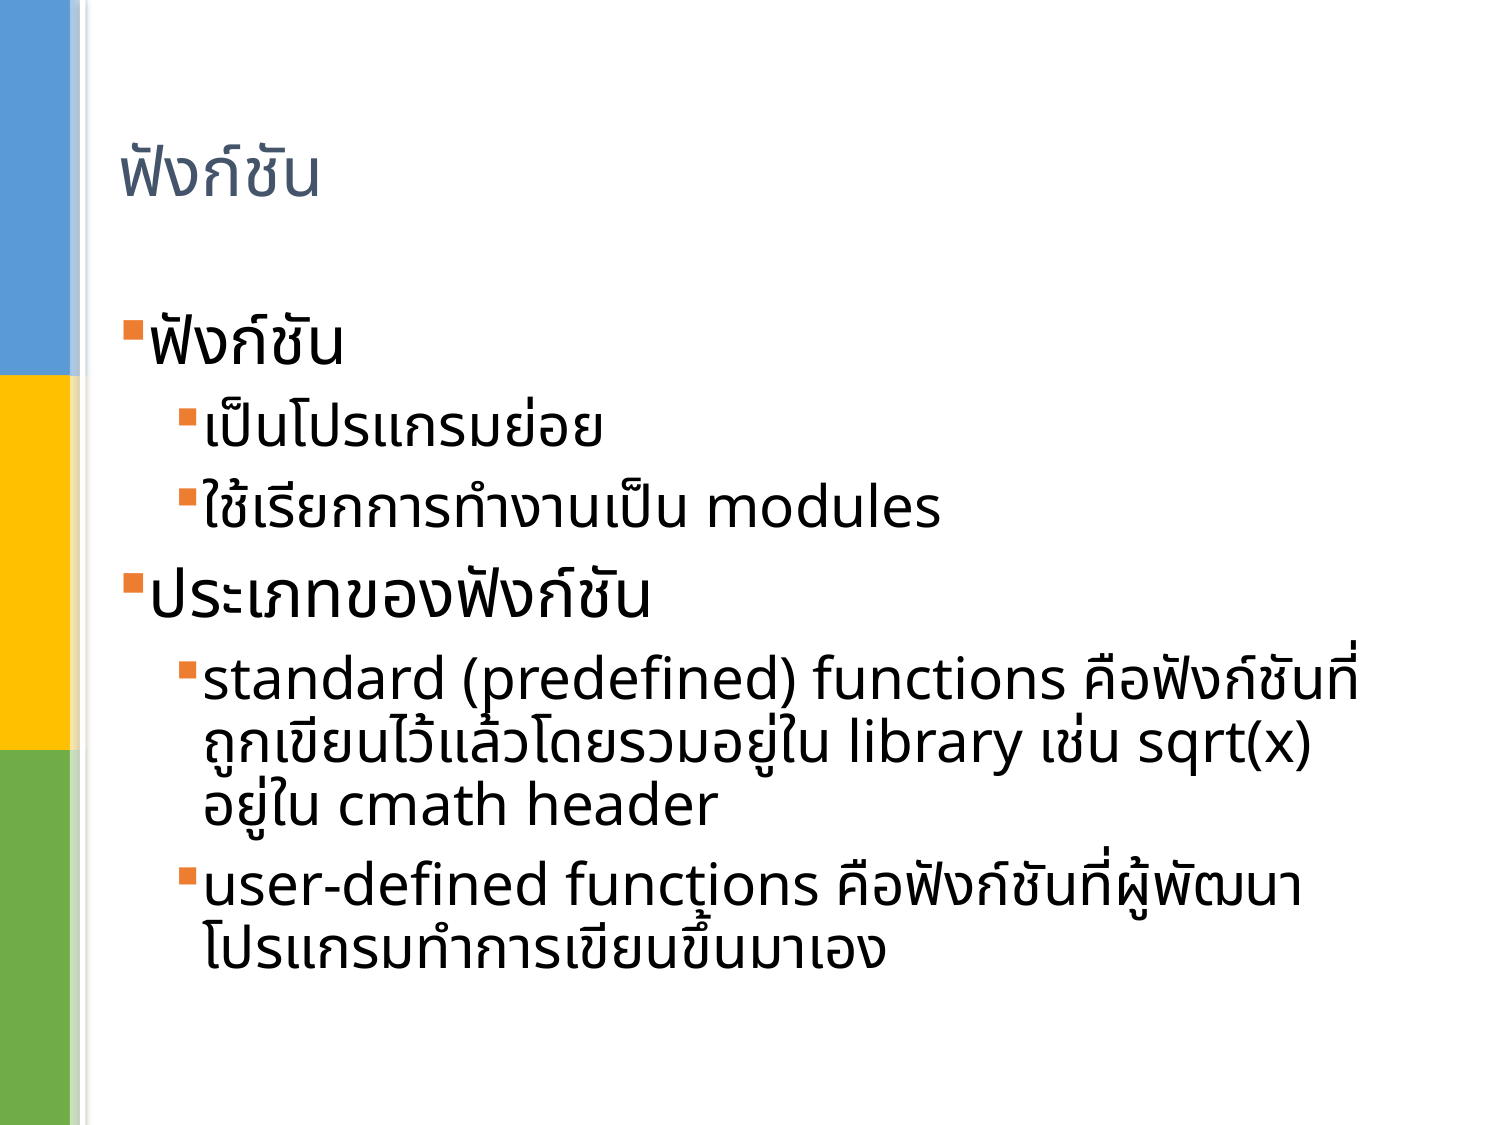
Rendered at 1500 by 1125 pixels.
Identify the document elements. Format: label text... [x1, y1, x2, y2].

list ฟังก์ชัน เป็นโปรแกรมย่อย ใช้เรียกการทำงานเป็น modules ประเภทของฟังก์ชัน standard (predefined) functions คือฟังก์ชันที่ถูกเขียนไว้แล้วโดยรวมอยู่ใน library เช่น sqrt(x) อยู่ใน cmath header user-defined functions คือฟังก์ชันที่ผู้พัฒนาโปรแกรมทำการเขียนขึ้นมาเอง [103, 299, 1397, 1014]
title ฟังก์ชัน [103, 59, 1397, 278]
